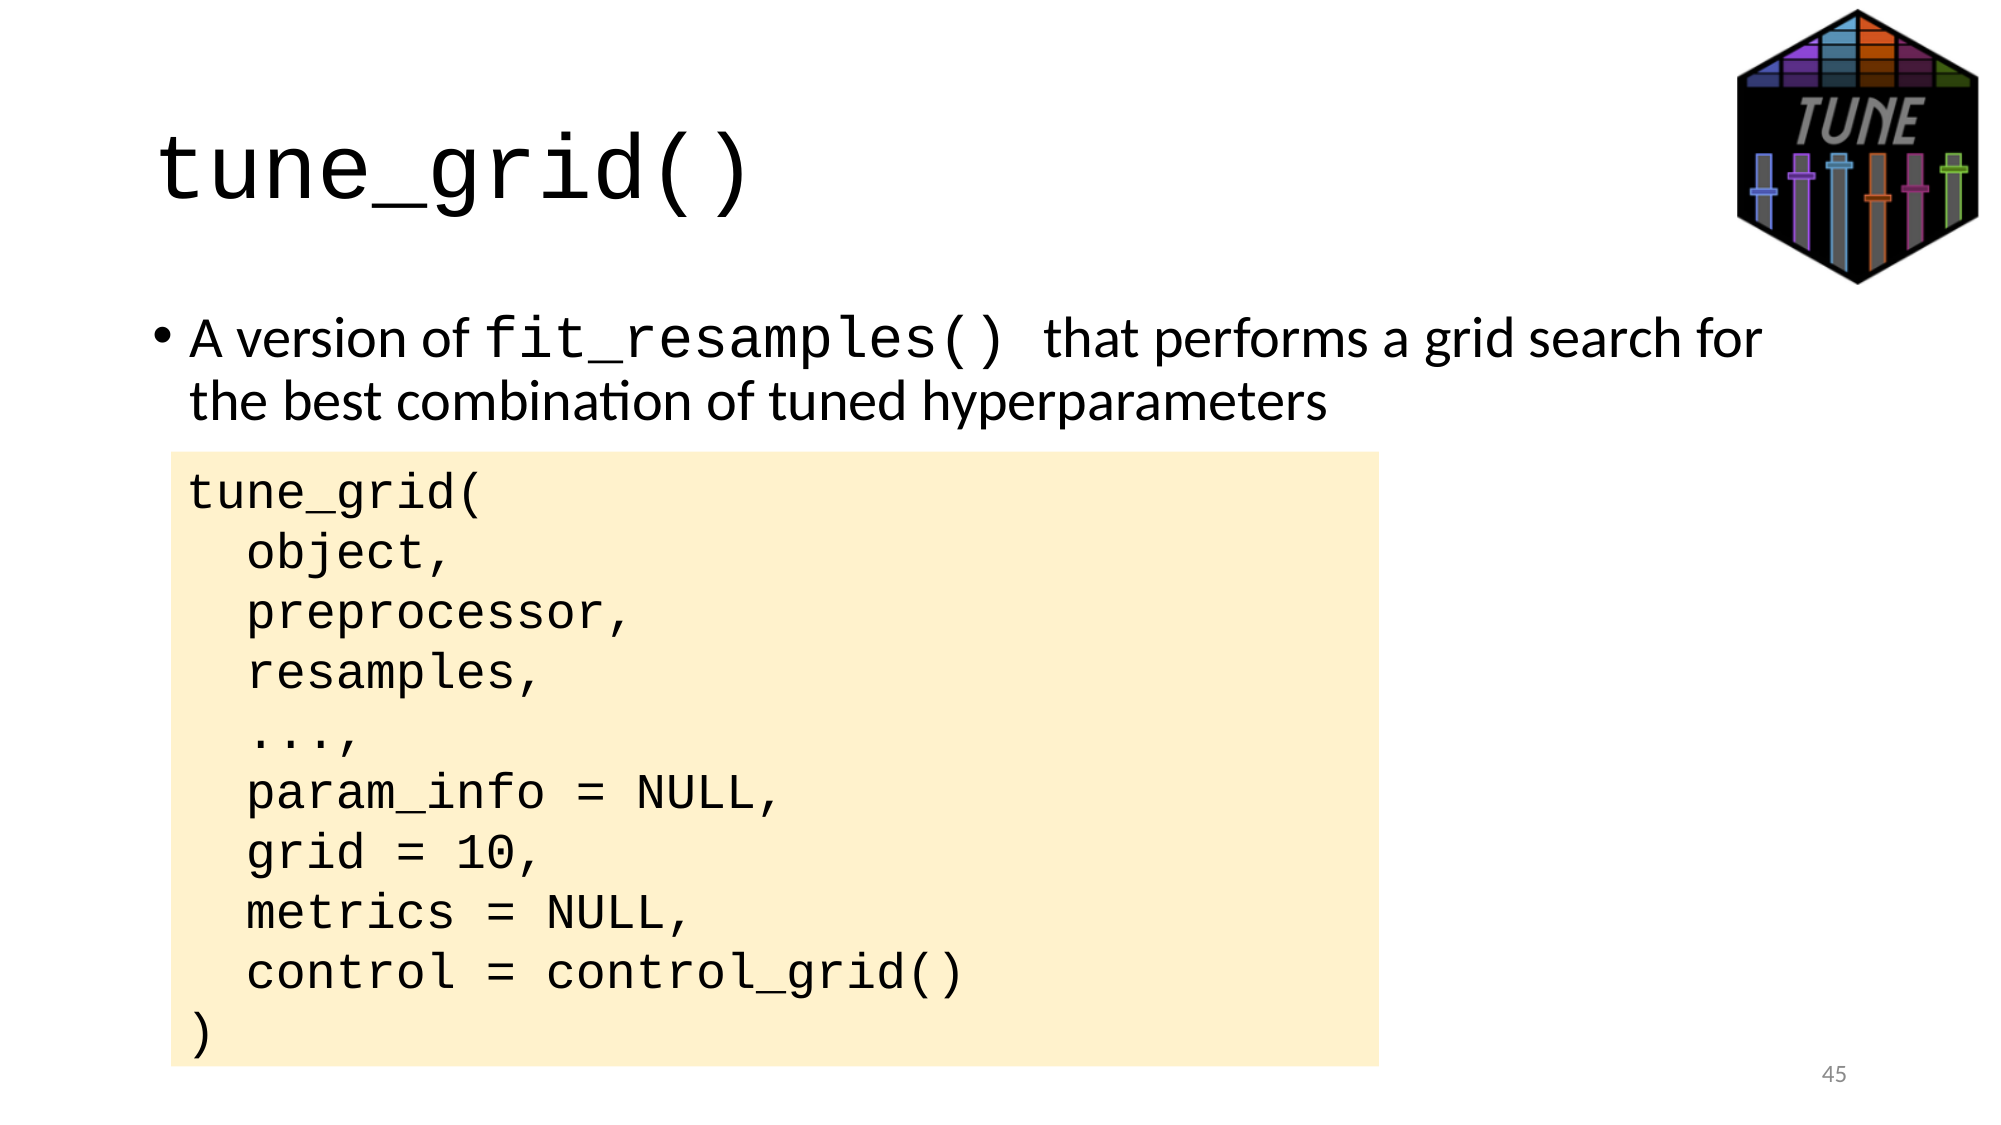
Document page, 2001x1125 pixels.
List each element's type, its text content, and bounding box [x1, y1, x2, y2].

slide_number 45 [1412, 1042, 1863, 1103]
title tune_grid() [137, 59, 1707, 278]
picture [1707, 0, 2000, 300]
list A version of fit_resamples() that performs a grid search for the best combination of tuned hyperparameters [137, 299, 1863, 1125]
text_box tune_grid( object, preprocessor, resamples, ..., param_info = NULL, grid = 10, metrics = NULL, control = control_grid() ) [171, 451, 1379, 1067]
